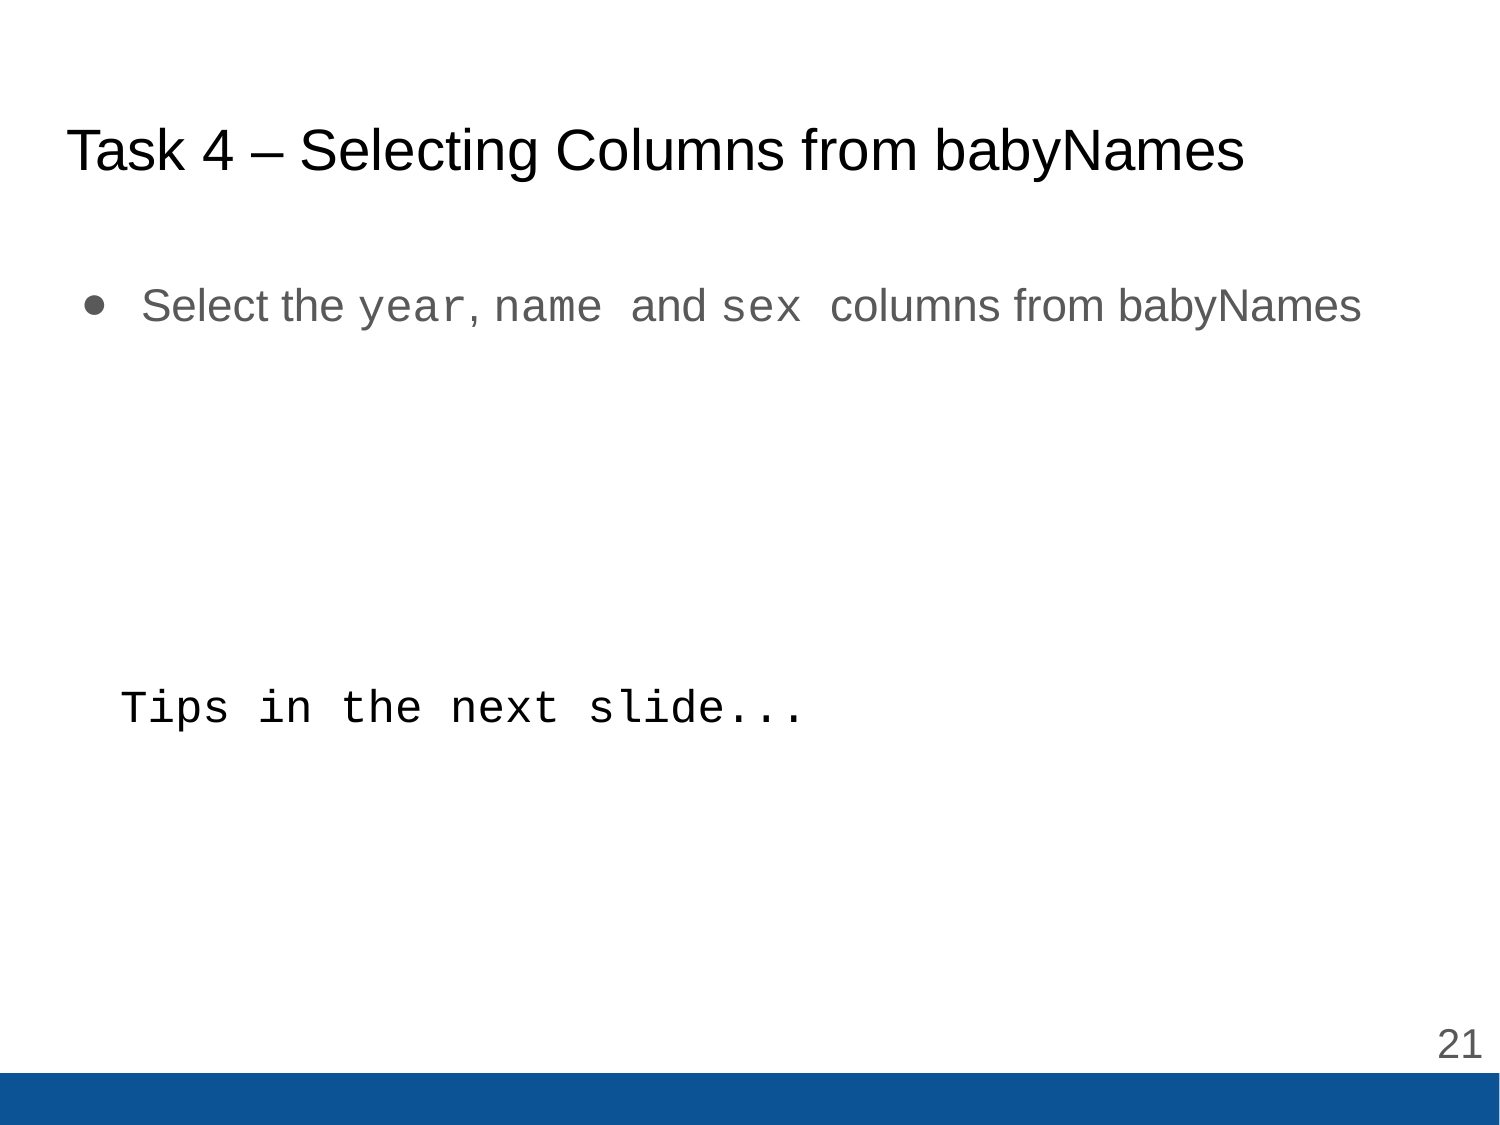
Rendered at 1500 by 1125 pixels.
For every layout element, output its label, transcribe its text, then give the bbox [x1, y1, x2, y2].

slide_number ‹#› [1402, 999, 1499, 1086]
title Task 4 – Selecting Columns from babyNames [51, 97, 1449, 223]
text_box Tips in the next slide... [105, 662, 863, 747]
list Select the year, name and sex columns from babyNames [51, 252, 1449, 1000]
